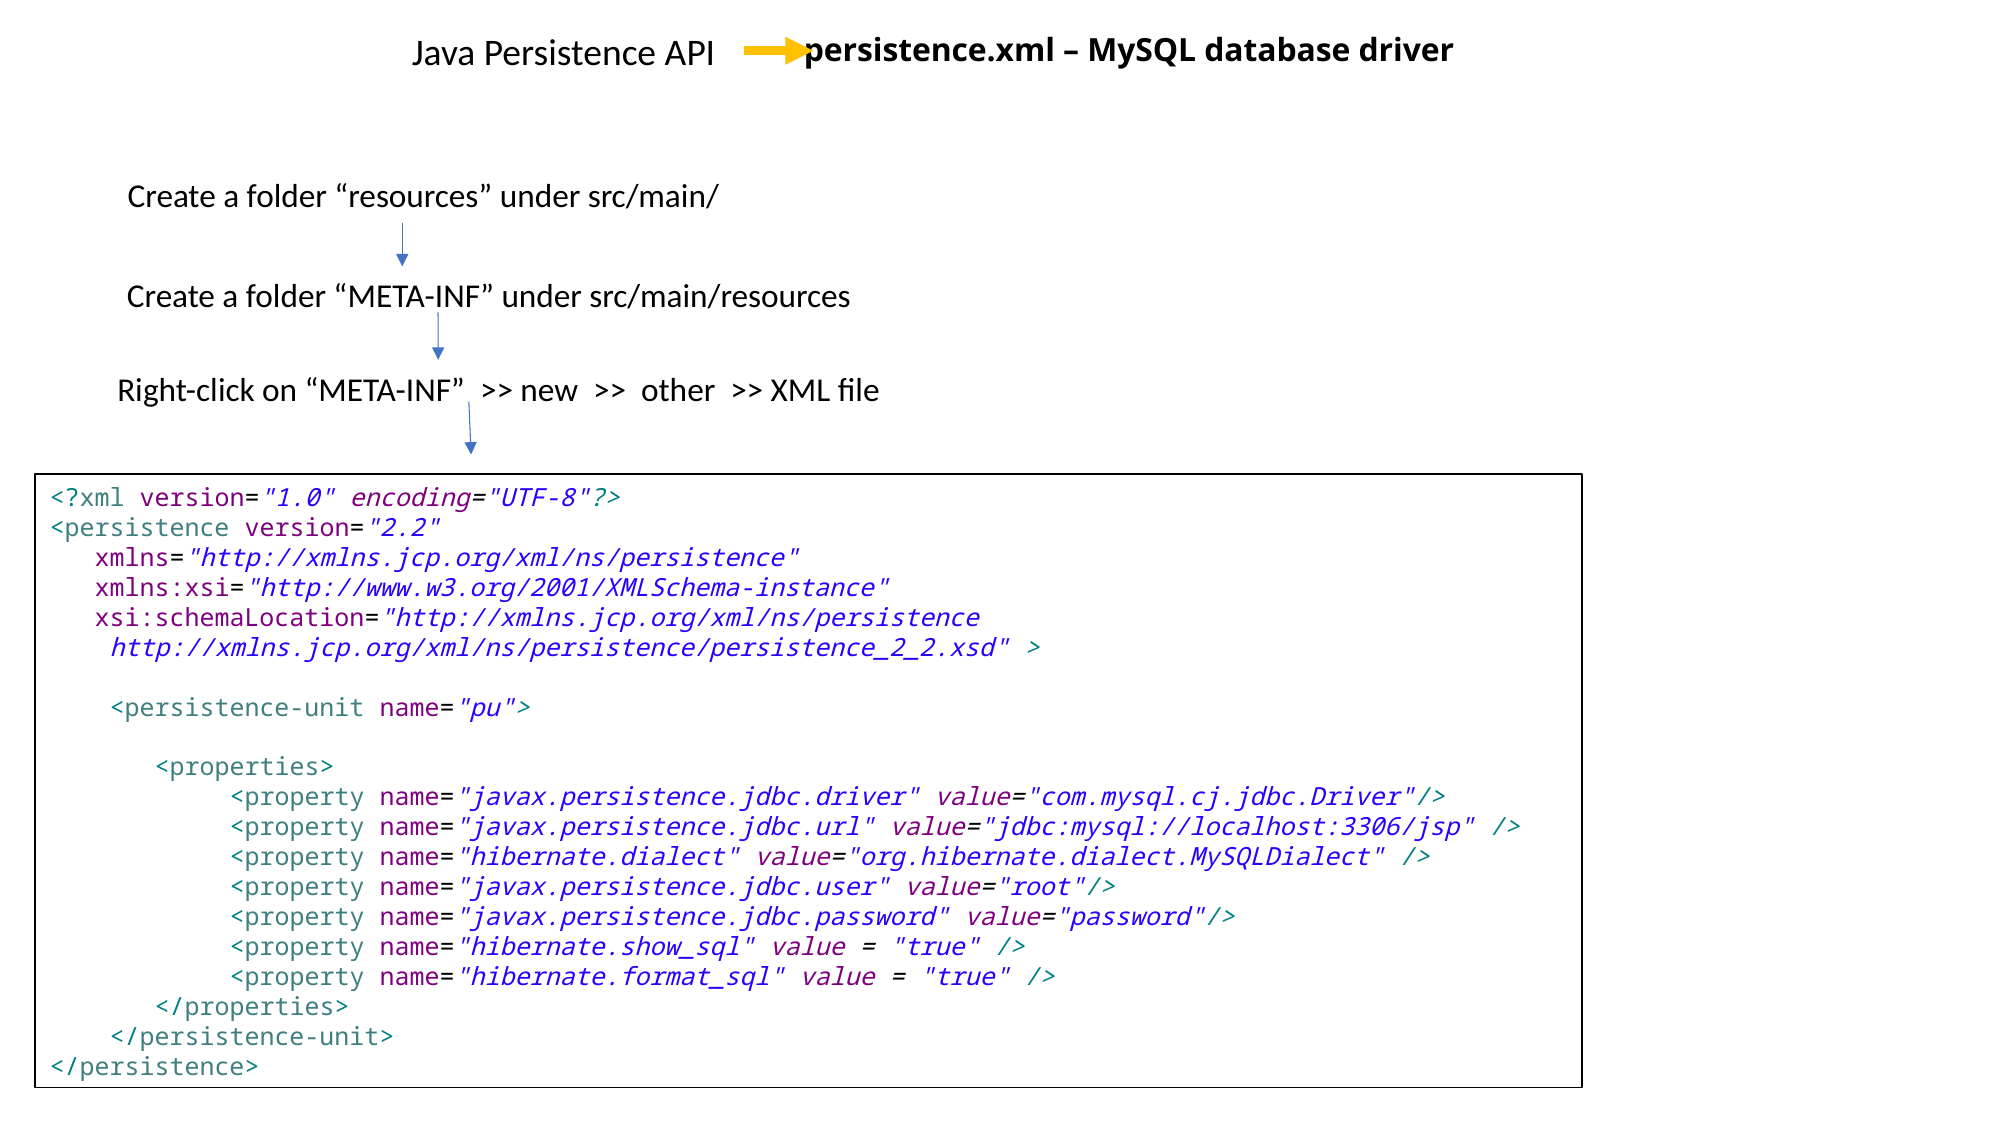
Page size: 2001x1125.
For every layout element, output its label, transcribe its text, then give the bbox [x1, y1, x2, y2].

title persistence.xml – MySQL database driver [731, 25, 1612, 76]
text_box Create a folder “resources” under src/main/ [112, 167, 735, 222]
text_box <?xml version="1.0" encoding="UTF-8"?> <persistence version="2.2" xmlns="http://xmlns.jcp.org/xml/ns/persistence" xmlns:xsi="http://www.w3.org/2001/XMLSchema-instance" xsi:schemaLocation="http://xmlns.jcp.org/xml/ns/persistence http://xmlns.jcp.org/xml/ns/persistence/persistence_2_2.xsd" > <persistence-unit name="pu"> <properties> <property name="javax.persistence.jdbc.driver" value="com.mysql.cj.jdbc.Driver"/> <property name="javax.persistence.jdbc.url" value="jdbc:mysql://localhost:3306/jsp" /> <property name="hibernate.dialect" value="org.hibernate.dialect.MySQLDialect" /> <property name="javax.persistence.jdbc.user" value="root"/> <property name="javax.persistence.jdbc.password" value="password"/> <property name="hibernate.show_sql" value = "true" /> <property name="hibernate.format_sql" value = "true" /> </properties> </persistence-unit> </persistence> [34, 474, 1583, 1088]
text_box Create a folder “META-INF” under src/main/resources [112, 266, 867, 322]
text_box Java Persistence API [397, 20, 731, 81]
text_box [468, 401, 472, 455]
text_box Right-click on “META-INF” >> new >> other >> XML file [102, 360, 896, 416]
